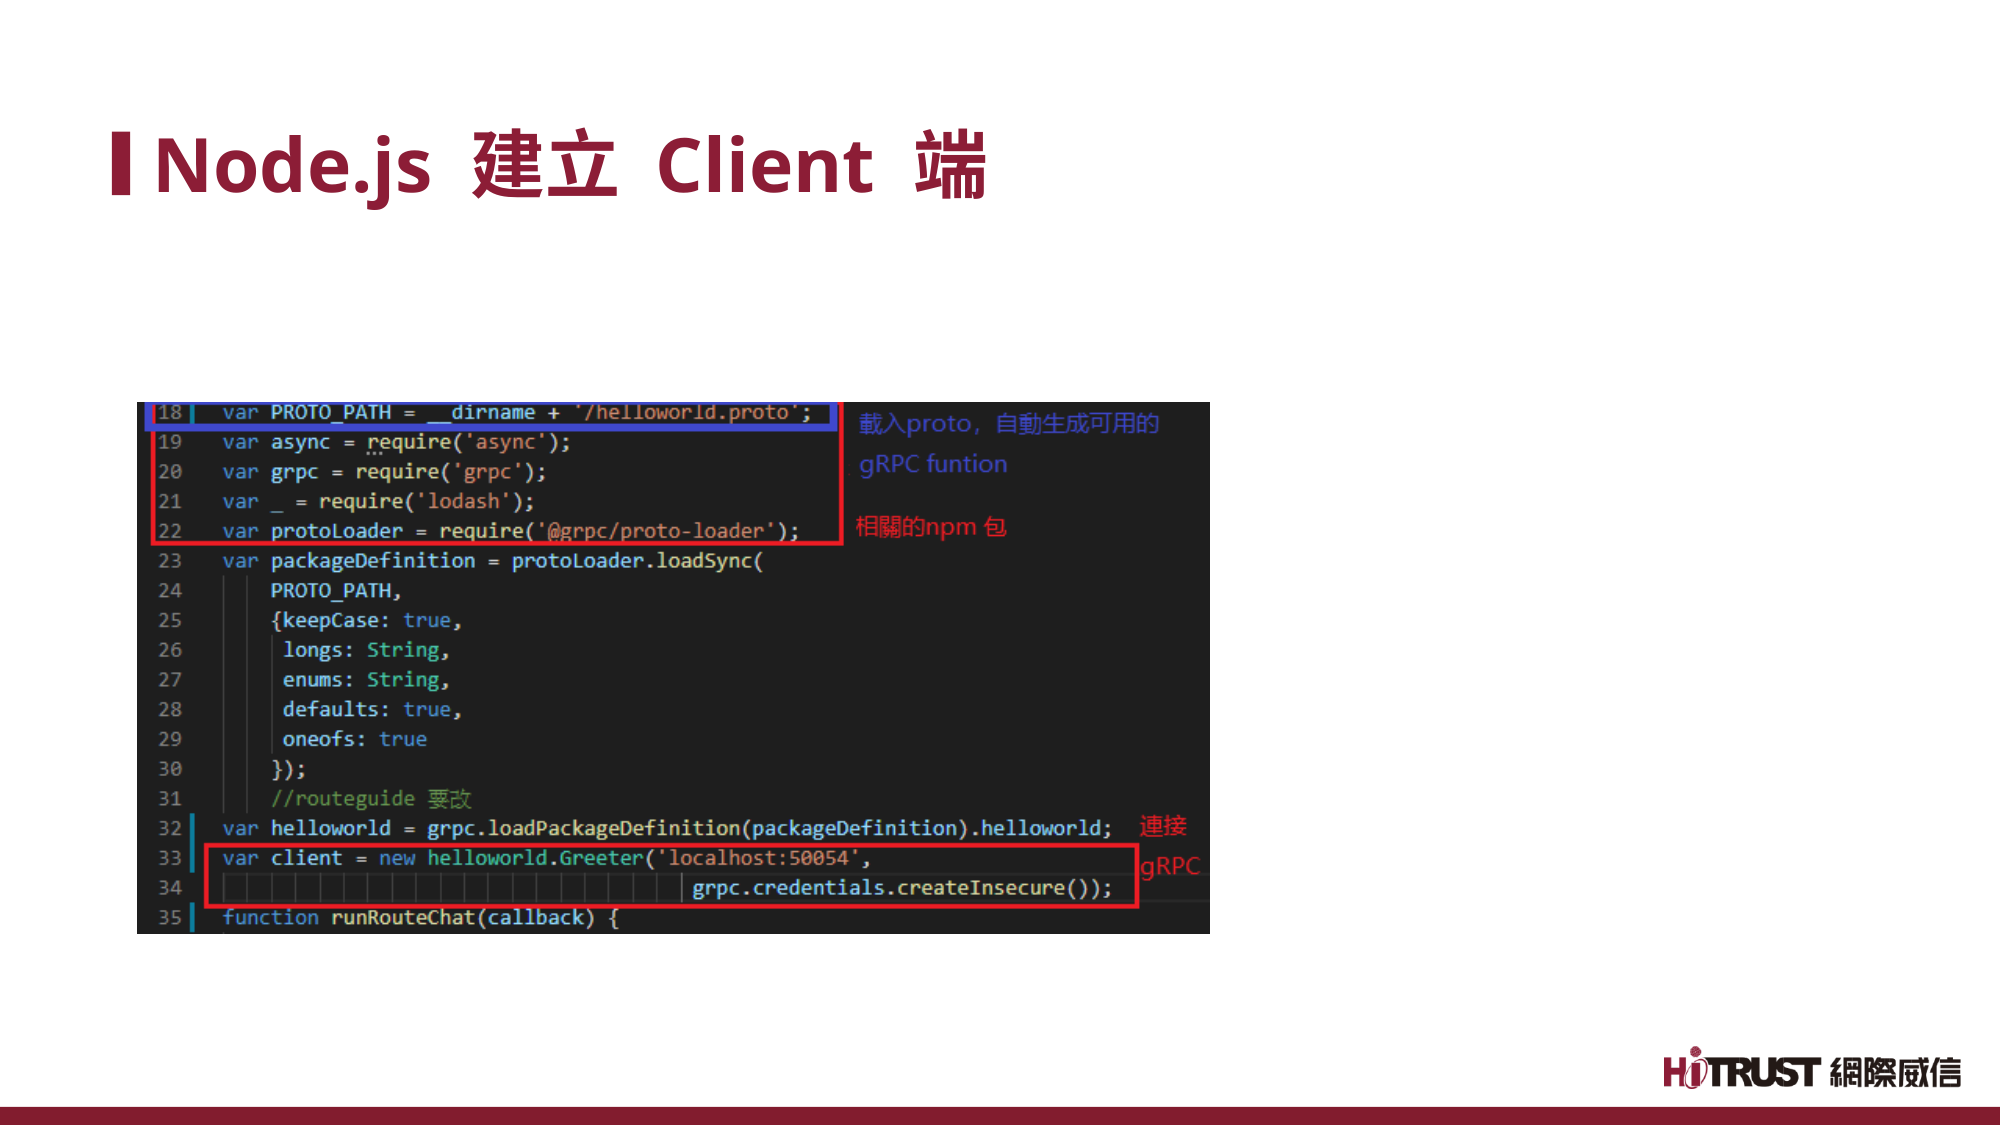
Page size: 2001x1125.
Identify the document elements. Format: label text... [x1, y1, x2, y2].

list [137, 402, 1210, 934]
title Node.js 建立 Client 端 [137, 59, 1863, 278]
picture [1664, 1046, 1961, 1089]
